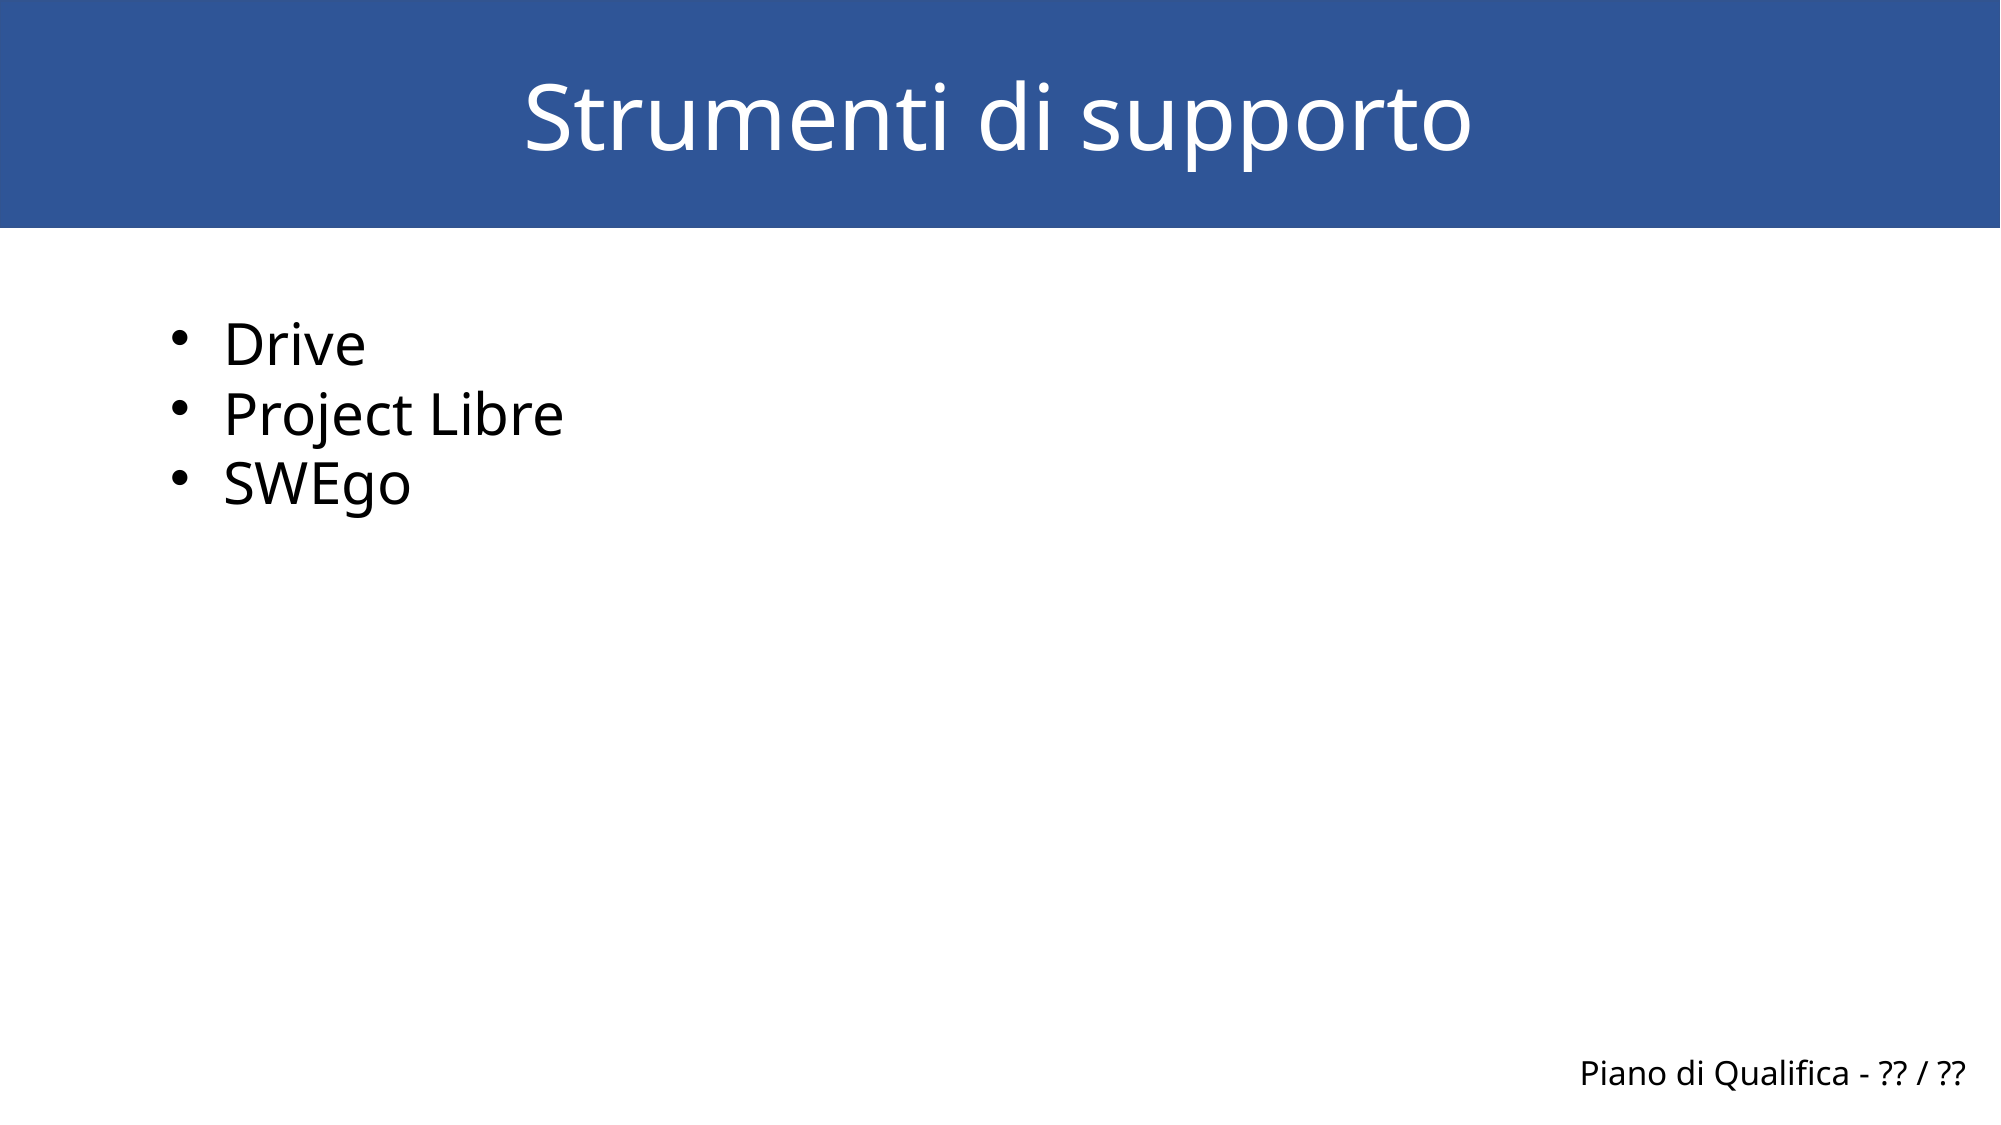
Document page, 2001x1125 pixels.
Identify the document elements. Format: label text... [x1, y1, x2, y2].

text_box Strumenti di supporto [0, 0, 2000, 228]
text_box Drive Project Libre SWEgo [137, 299, 1863, 1014]
text_box Piano di Qualifica - ?? / ?? [1547, 1044, 1982, 1100]
